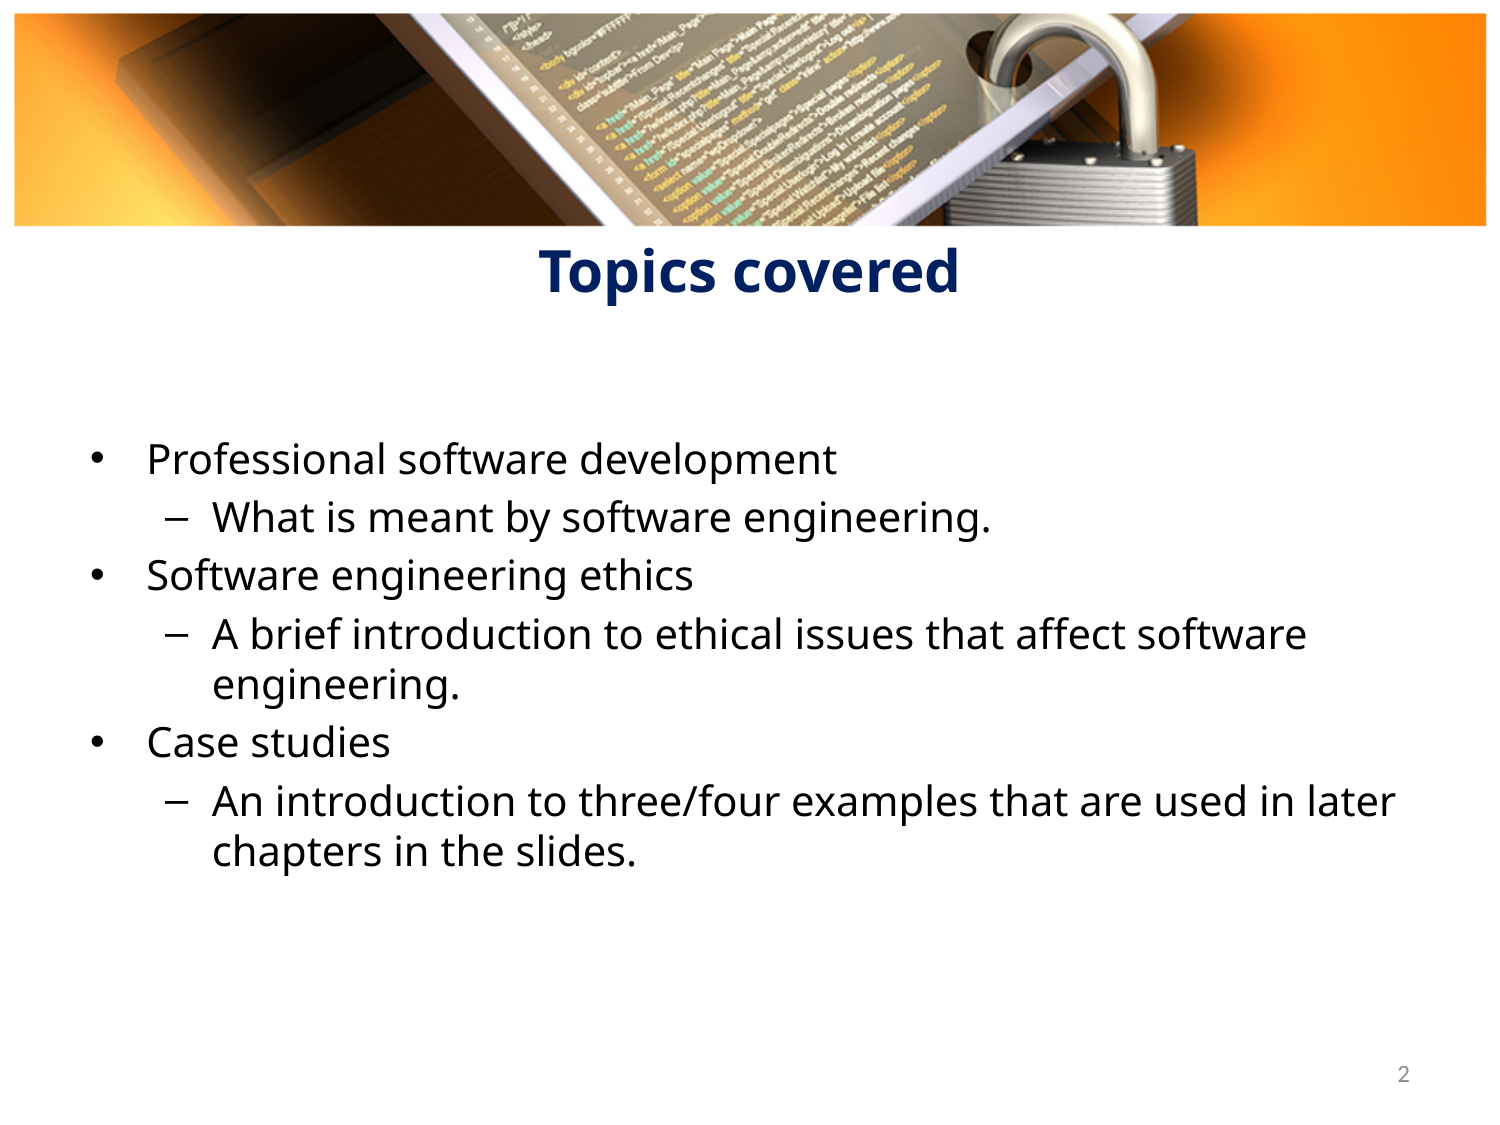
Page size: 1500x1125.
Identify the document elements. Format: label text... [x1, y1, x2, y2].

picture [0, 0, 1500, 1125]
slide_number 2 [1074, 1042, 1425, 1103]
list Professional software development What is meant by software engineering. Software engineering ethics A brief introduction to ethical issues that affect software engineering. Case studies An introduction to three/four examples that are used in later chapters in the slides. [74, 424, 1426, 1076]
title Topics covered [74, 237, 1426, 301]
